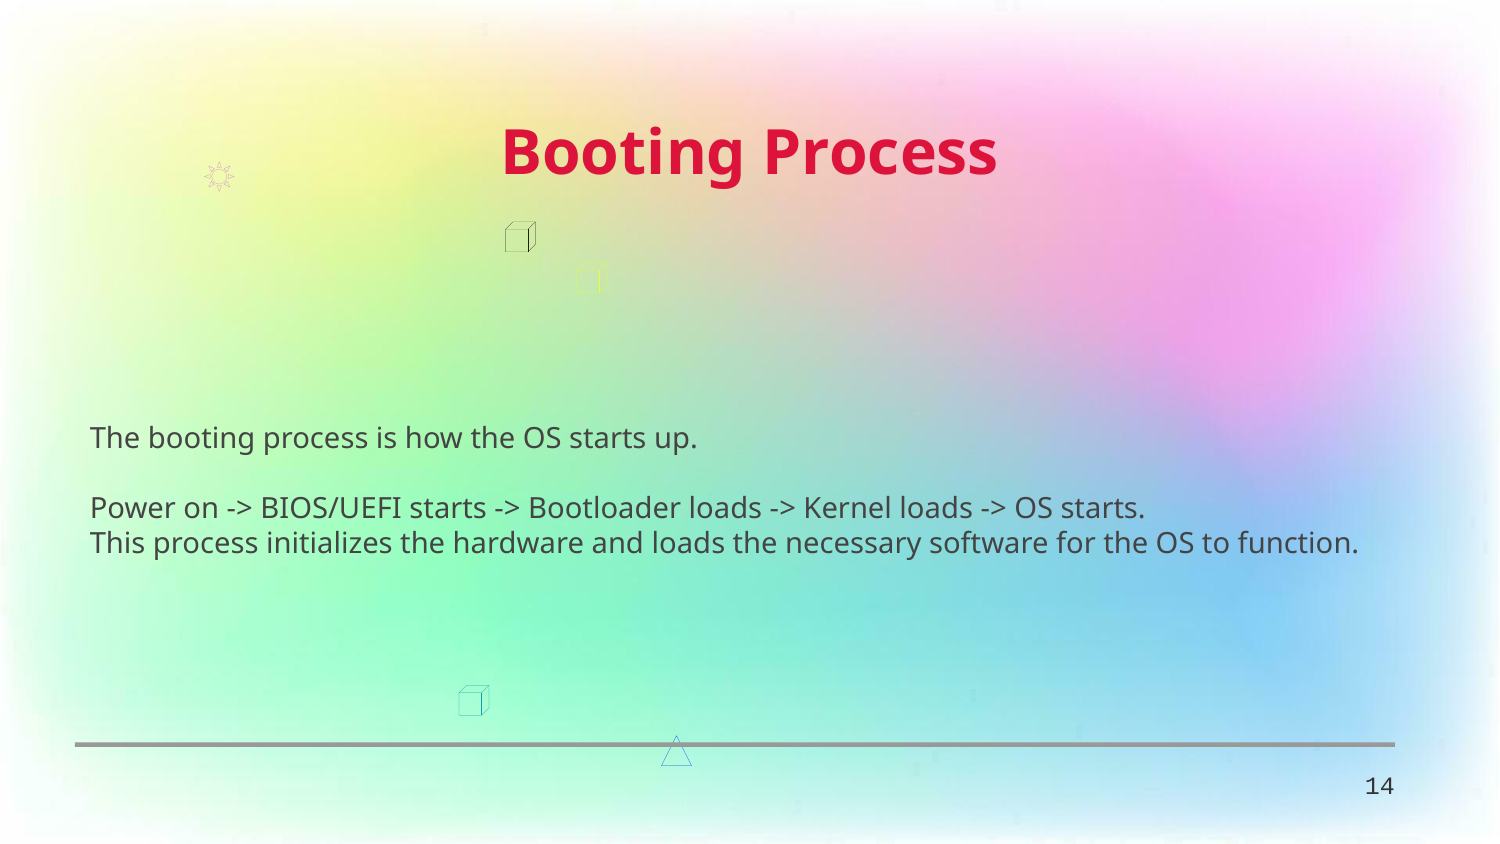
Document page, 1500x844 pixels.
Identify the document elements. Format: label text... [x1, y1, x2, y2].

text_box [74, 742, 1395, 747]
picture [0, 0, 1500, 844]
text_box The booting process is how the OS starts up. Power on -> BIOS/UEFI starts -> Bootloader loads -> Kernel loads -> OS starts. This process initializes the hardware and loads the necessary software for the OS to function. [74, 270, 1425, 777]
text_box Booting Process [74, 74, 1425, 225]
text_box [505, 225, 536, 252]
